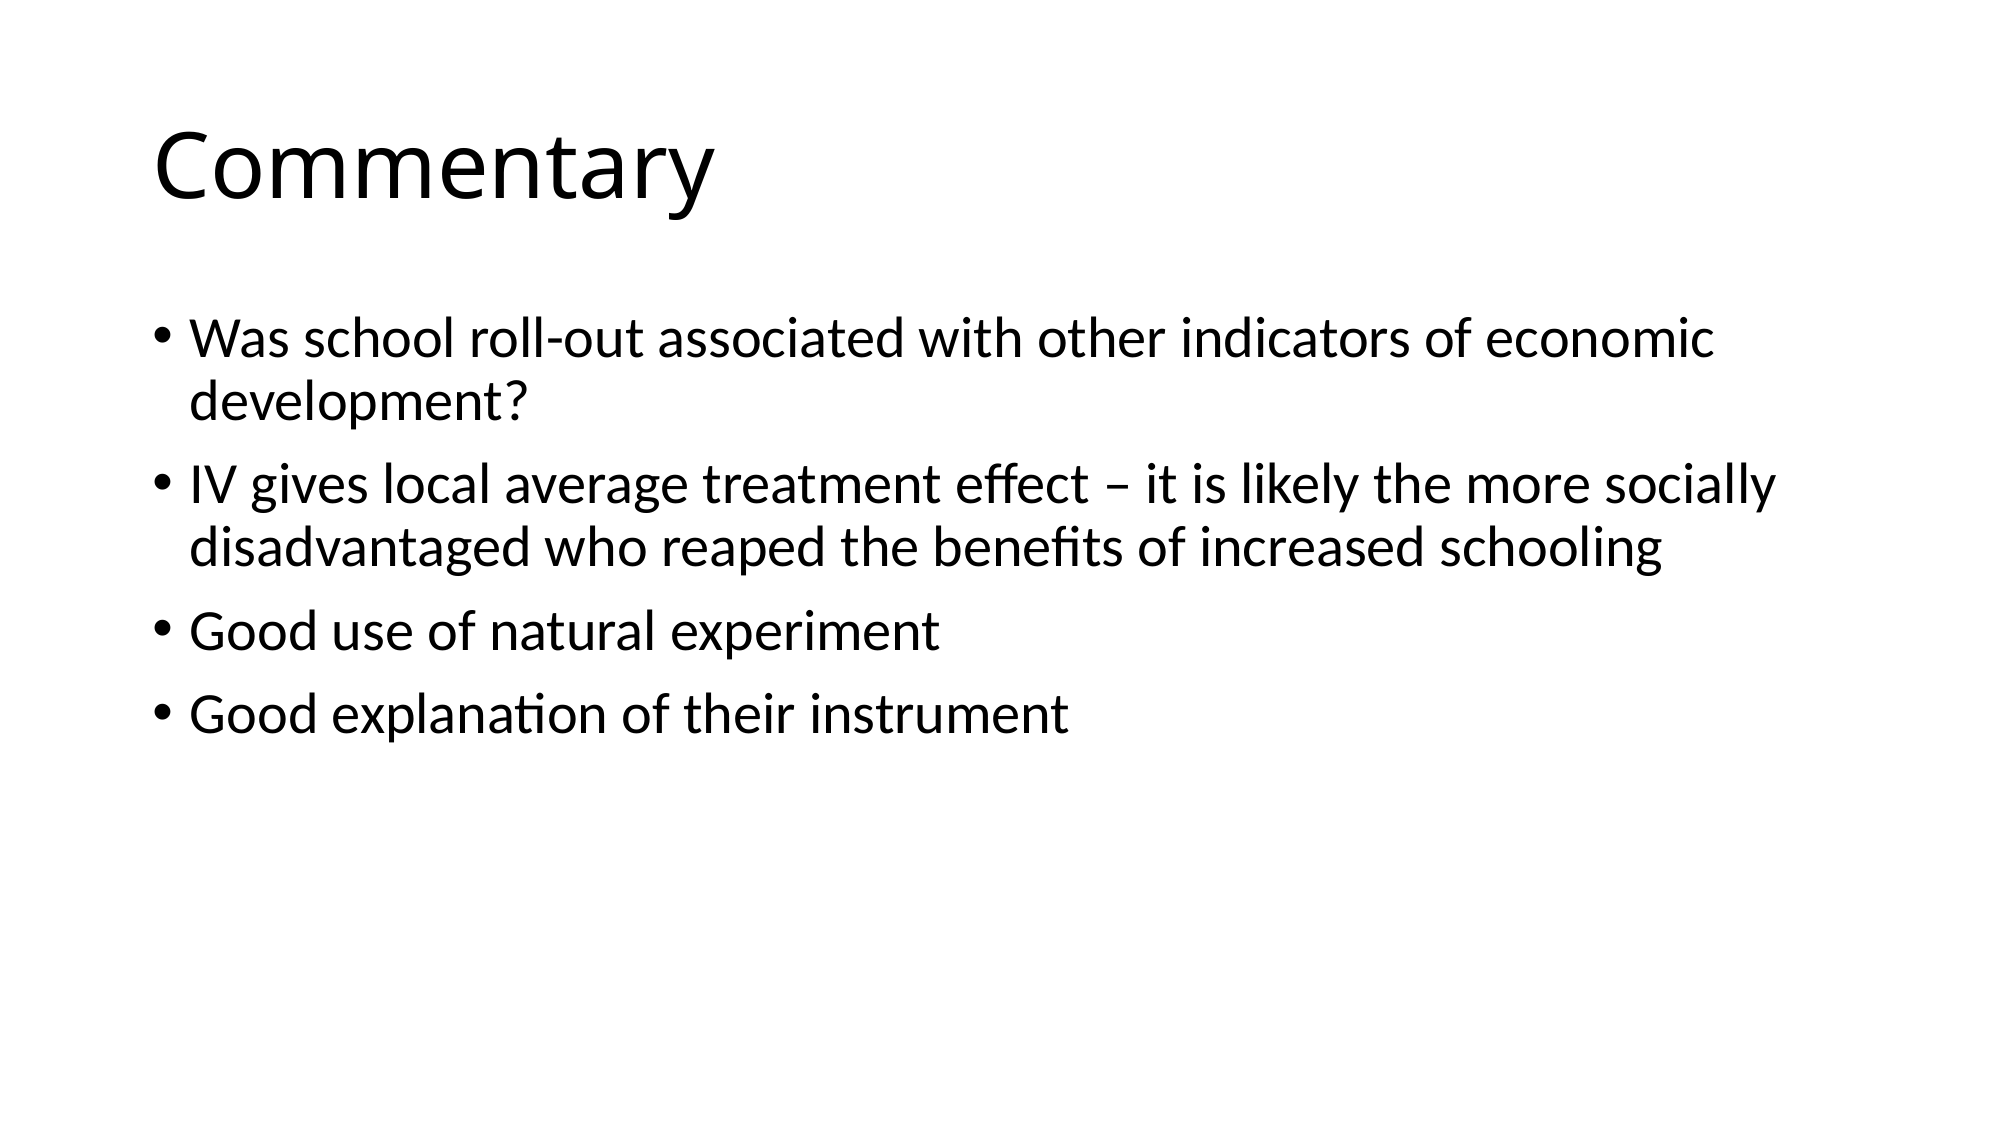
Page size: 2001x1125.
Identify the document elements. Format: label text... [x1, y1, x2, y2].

title Commentary [137, 59, 1863, 278]
list Was school roll-out associated with other indicators of economic development? IV gives local average treatment effect – it is likely the more socially disadvantaged who reaped the benefits of increased schooling Good use of natural experiment Good explanation of their instrument [137, 299, 1863, 1014]
